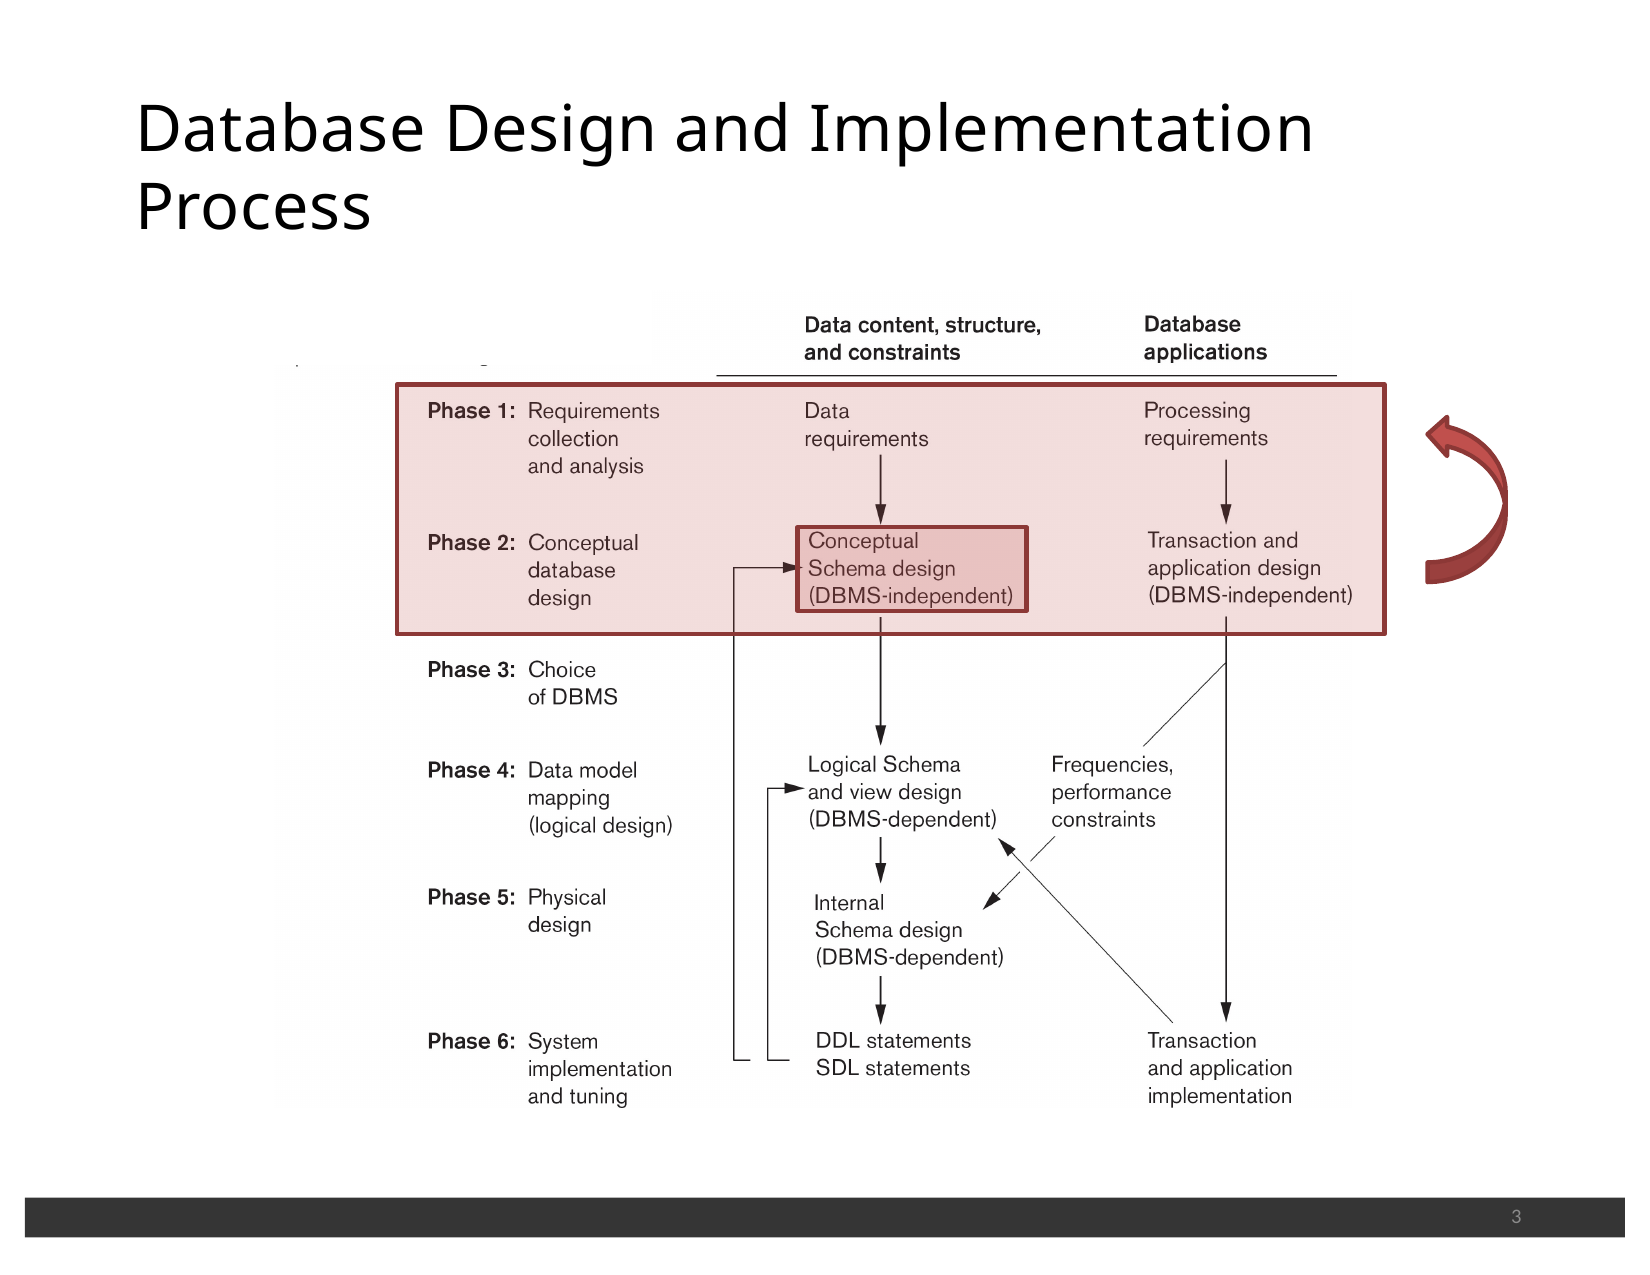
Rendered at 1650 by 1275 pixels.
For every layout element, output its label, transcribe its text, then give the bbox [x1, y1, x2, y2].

slide_number 3 [1165, 1181, 1537, 1250]
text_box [210, 286, 1387, 1108]
title Database Design and Implementation Process [132, 55, 1516, 272]
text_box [1425, 414, 1509, 585]
